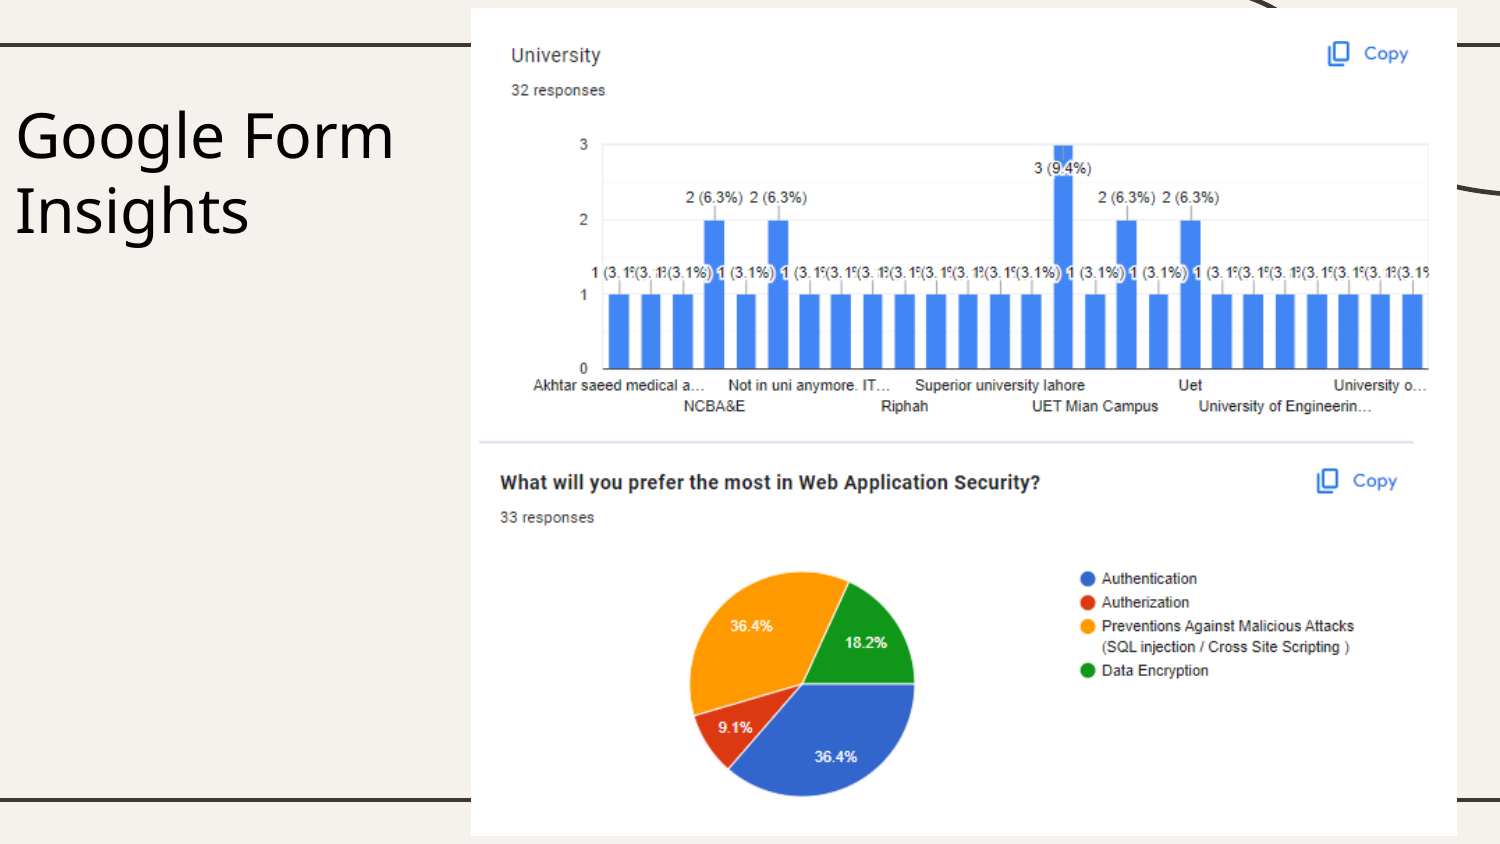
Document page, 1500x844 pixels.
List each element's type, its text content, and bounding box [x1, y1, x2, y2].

title Google Form Insights [0, 80, 466, 175]
picture [471, 8, 1457, 836]
